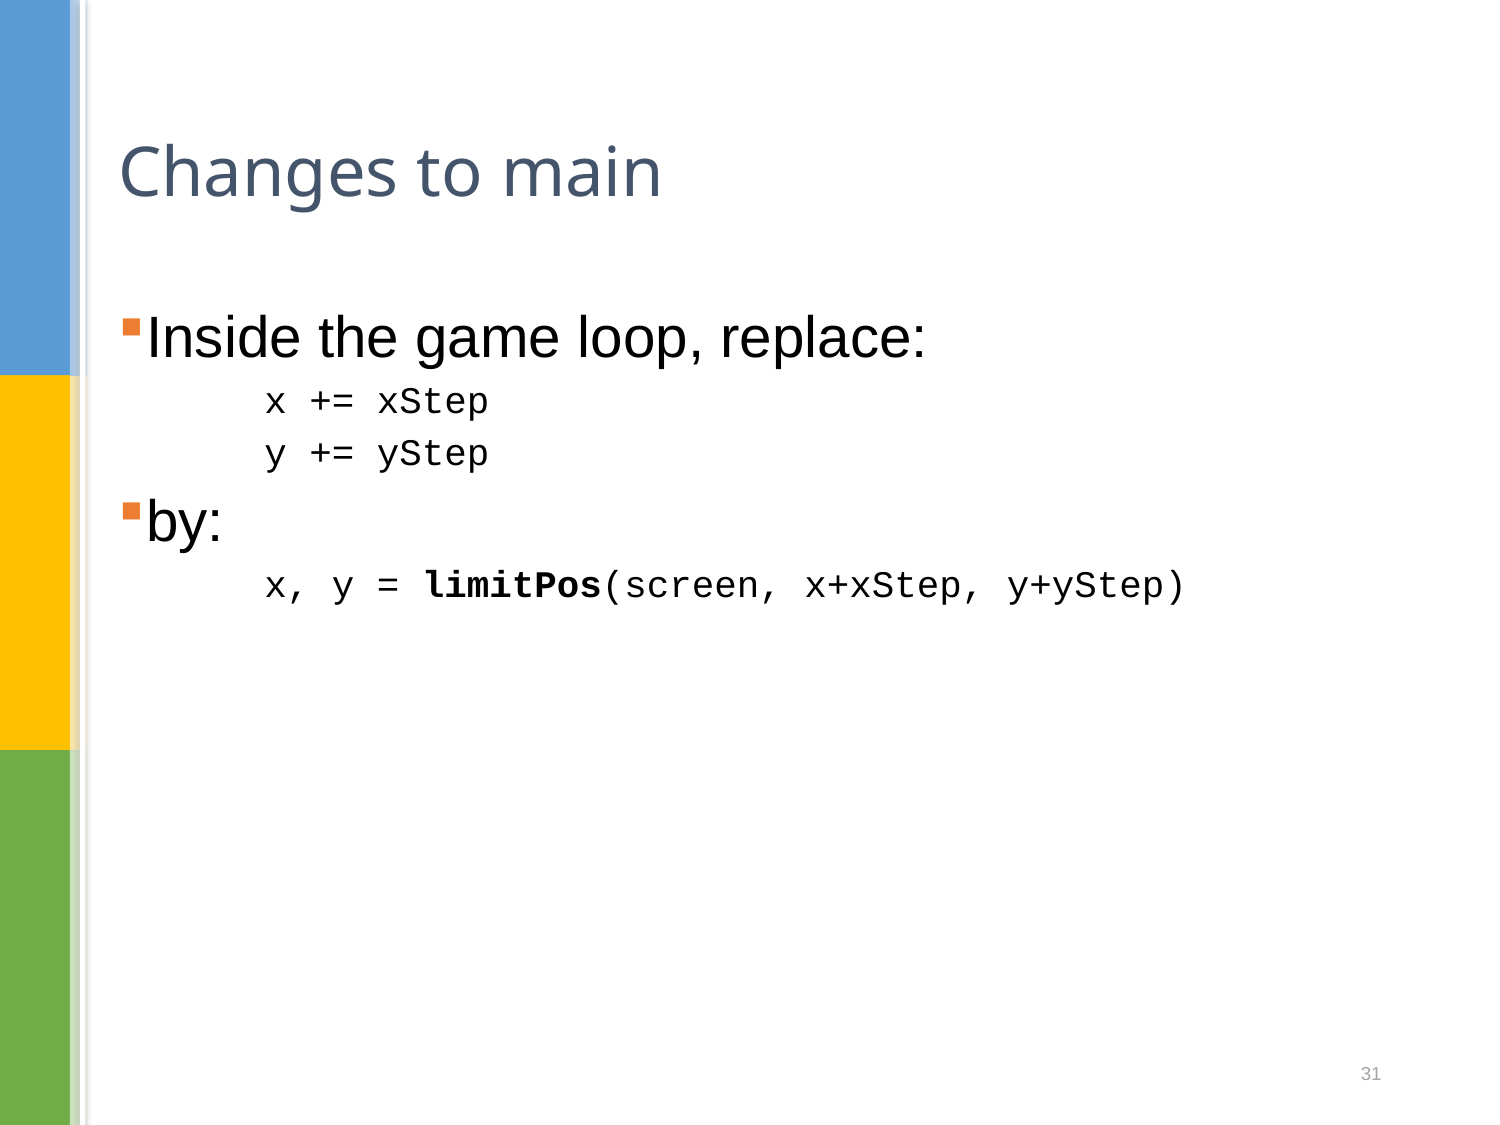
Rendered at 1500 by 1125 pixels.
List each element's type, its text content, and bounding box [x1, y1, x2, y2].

title Changes to main [103, 59, 1397, 278]
slide_number 31 [993, 1042, 1397, 1103]
list Inside the game loop, replace: x += xStep y += yStep by: x, y = limitPos(screen, x+xStep, y+yStep) [103, 299, 1397, 1014]
